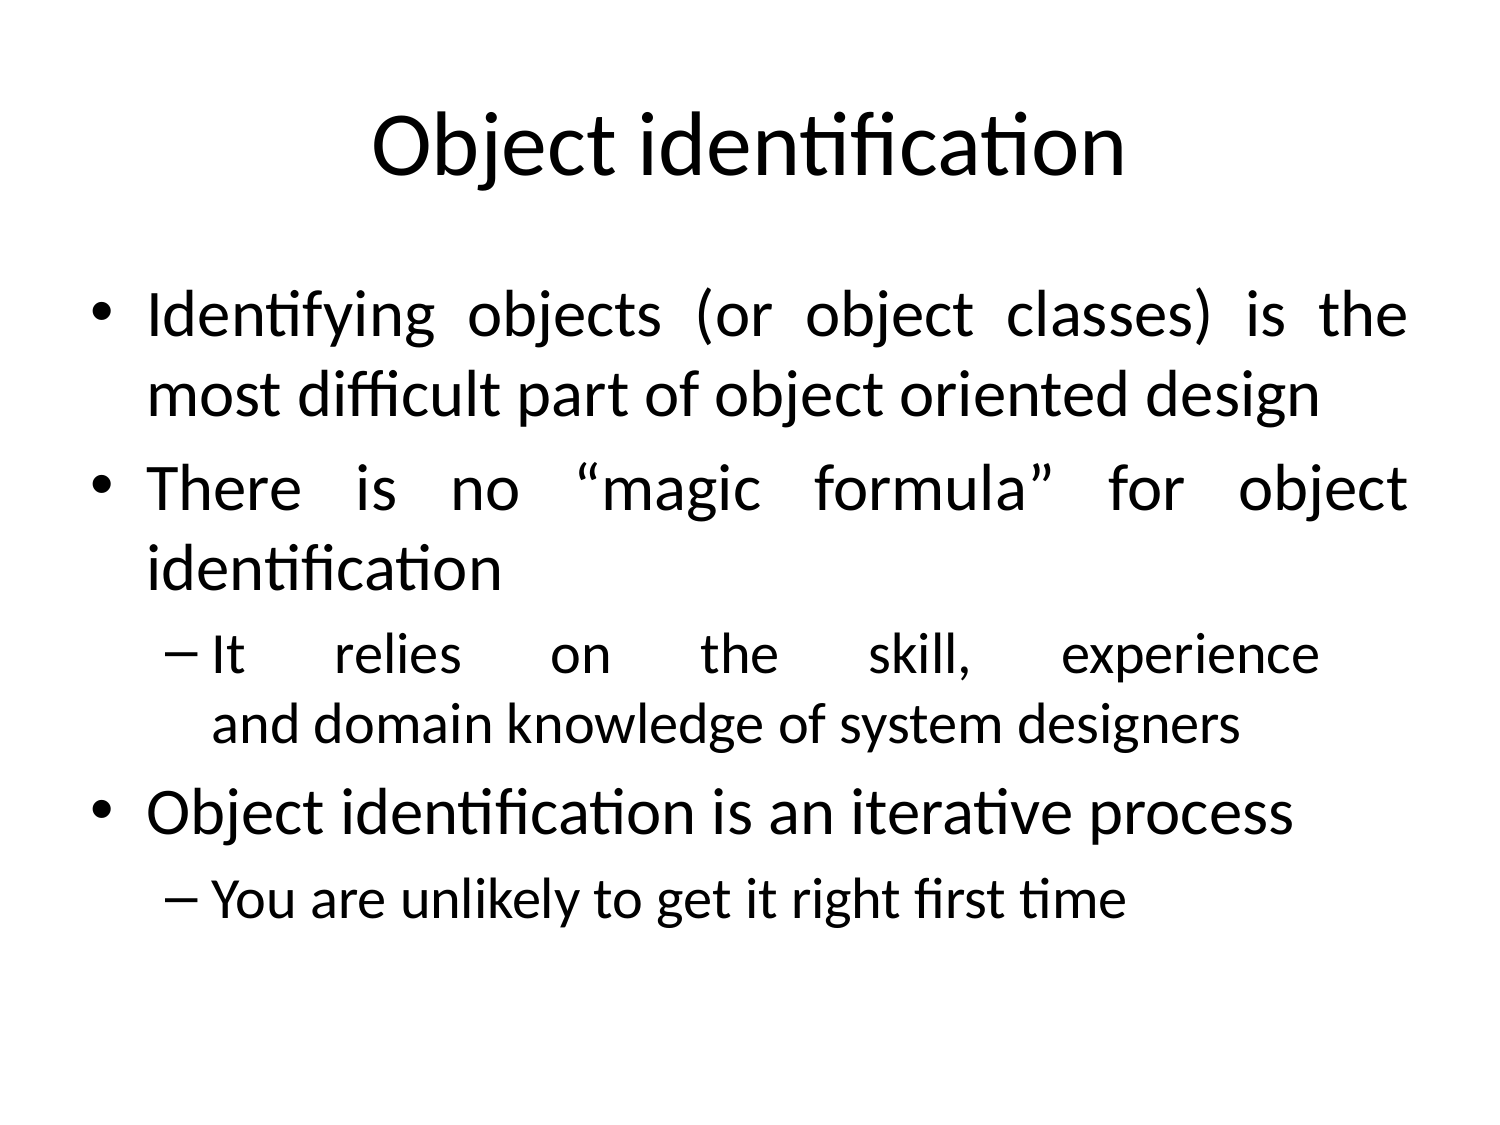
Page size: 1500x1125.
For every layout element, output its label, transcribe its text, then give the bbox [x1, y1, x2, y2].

list Identifying objects (or object classes) is the most difficult part of object oriented design There is no “magic formula” for object identification It relies on the skill, experience and domain knowledge of system designers Object identification is an iterative process You are unlikely to get it right first time [75, 262, 1425, 1005]
title Object identification [75, 45, 1425, 233]
